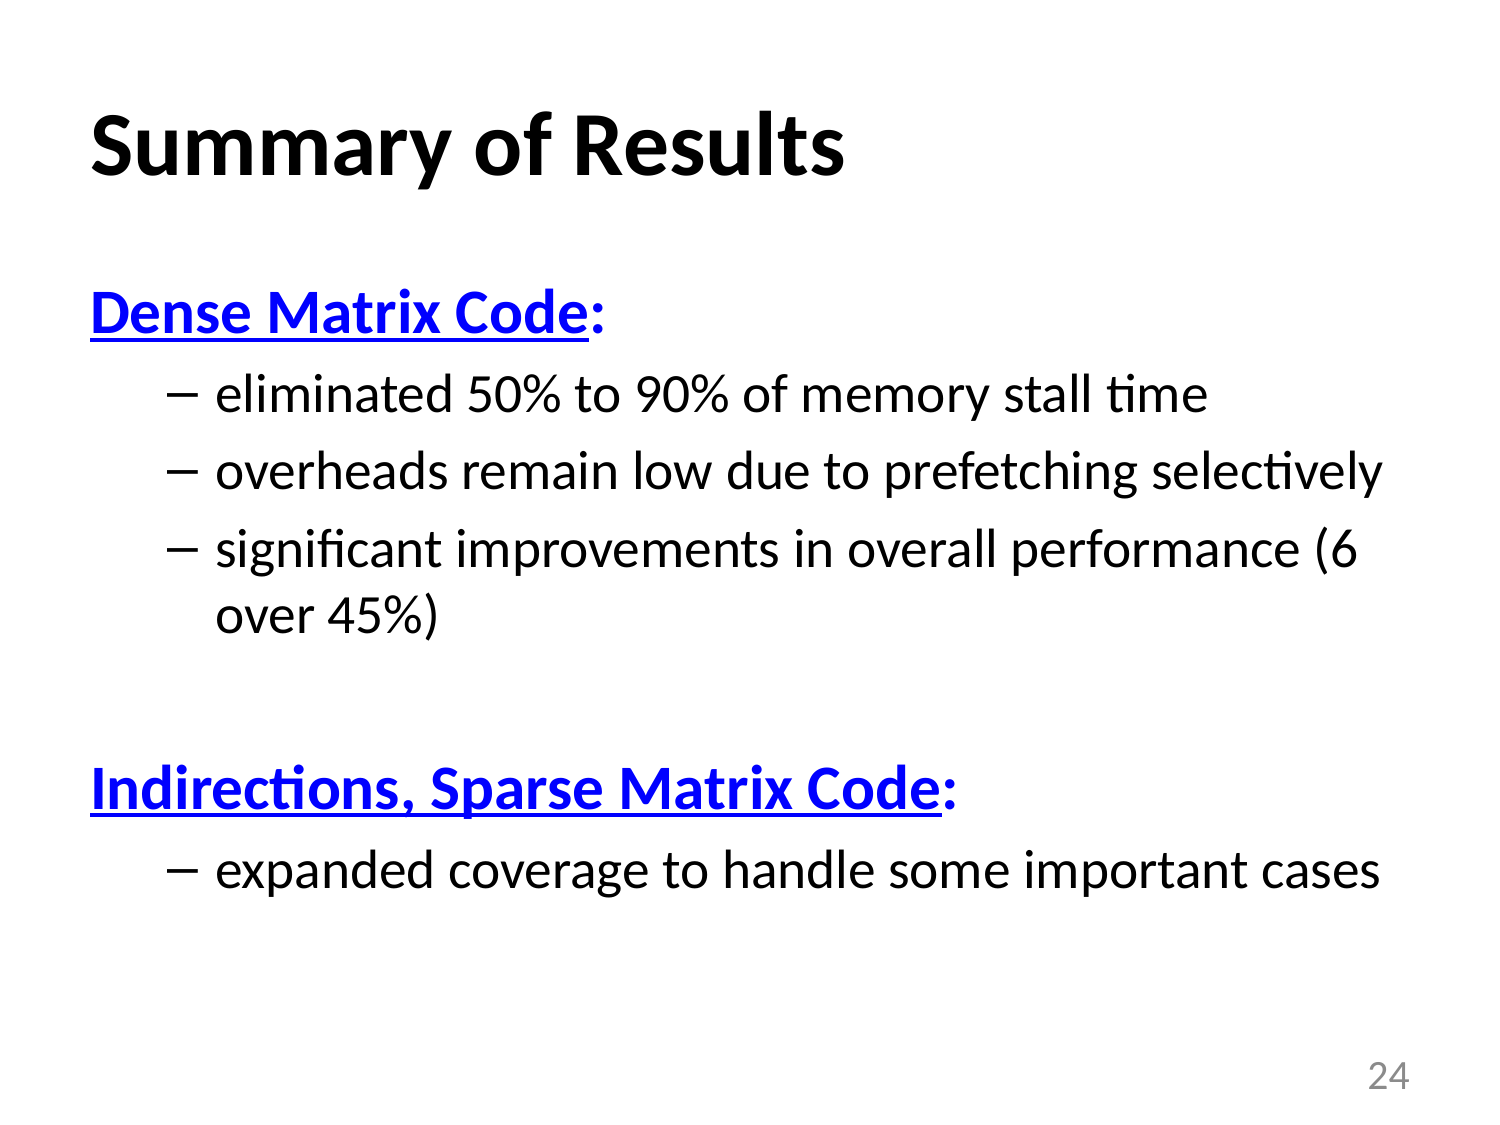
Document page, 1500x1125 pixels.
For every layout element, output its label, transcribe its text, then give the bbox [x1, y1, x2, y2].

title Summary of Results [75, 45, 1425, 233]
list Dense Matrix Code: eliminated 50% to 90% of memory stall time overheads remain low due to prefetching selectively significant improvements in overall performance (6 over 45%) Indirections, Sparse Matrix Code: expanded coverage to handle some important cases [75, 262, 1425, 1005]
slide_number 24 [1074, 1042, 1425, 1103]
